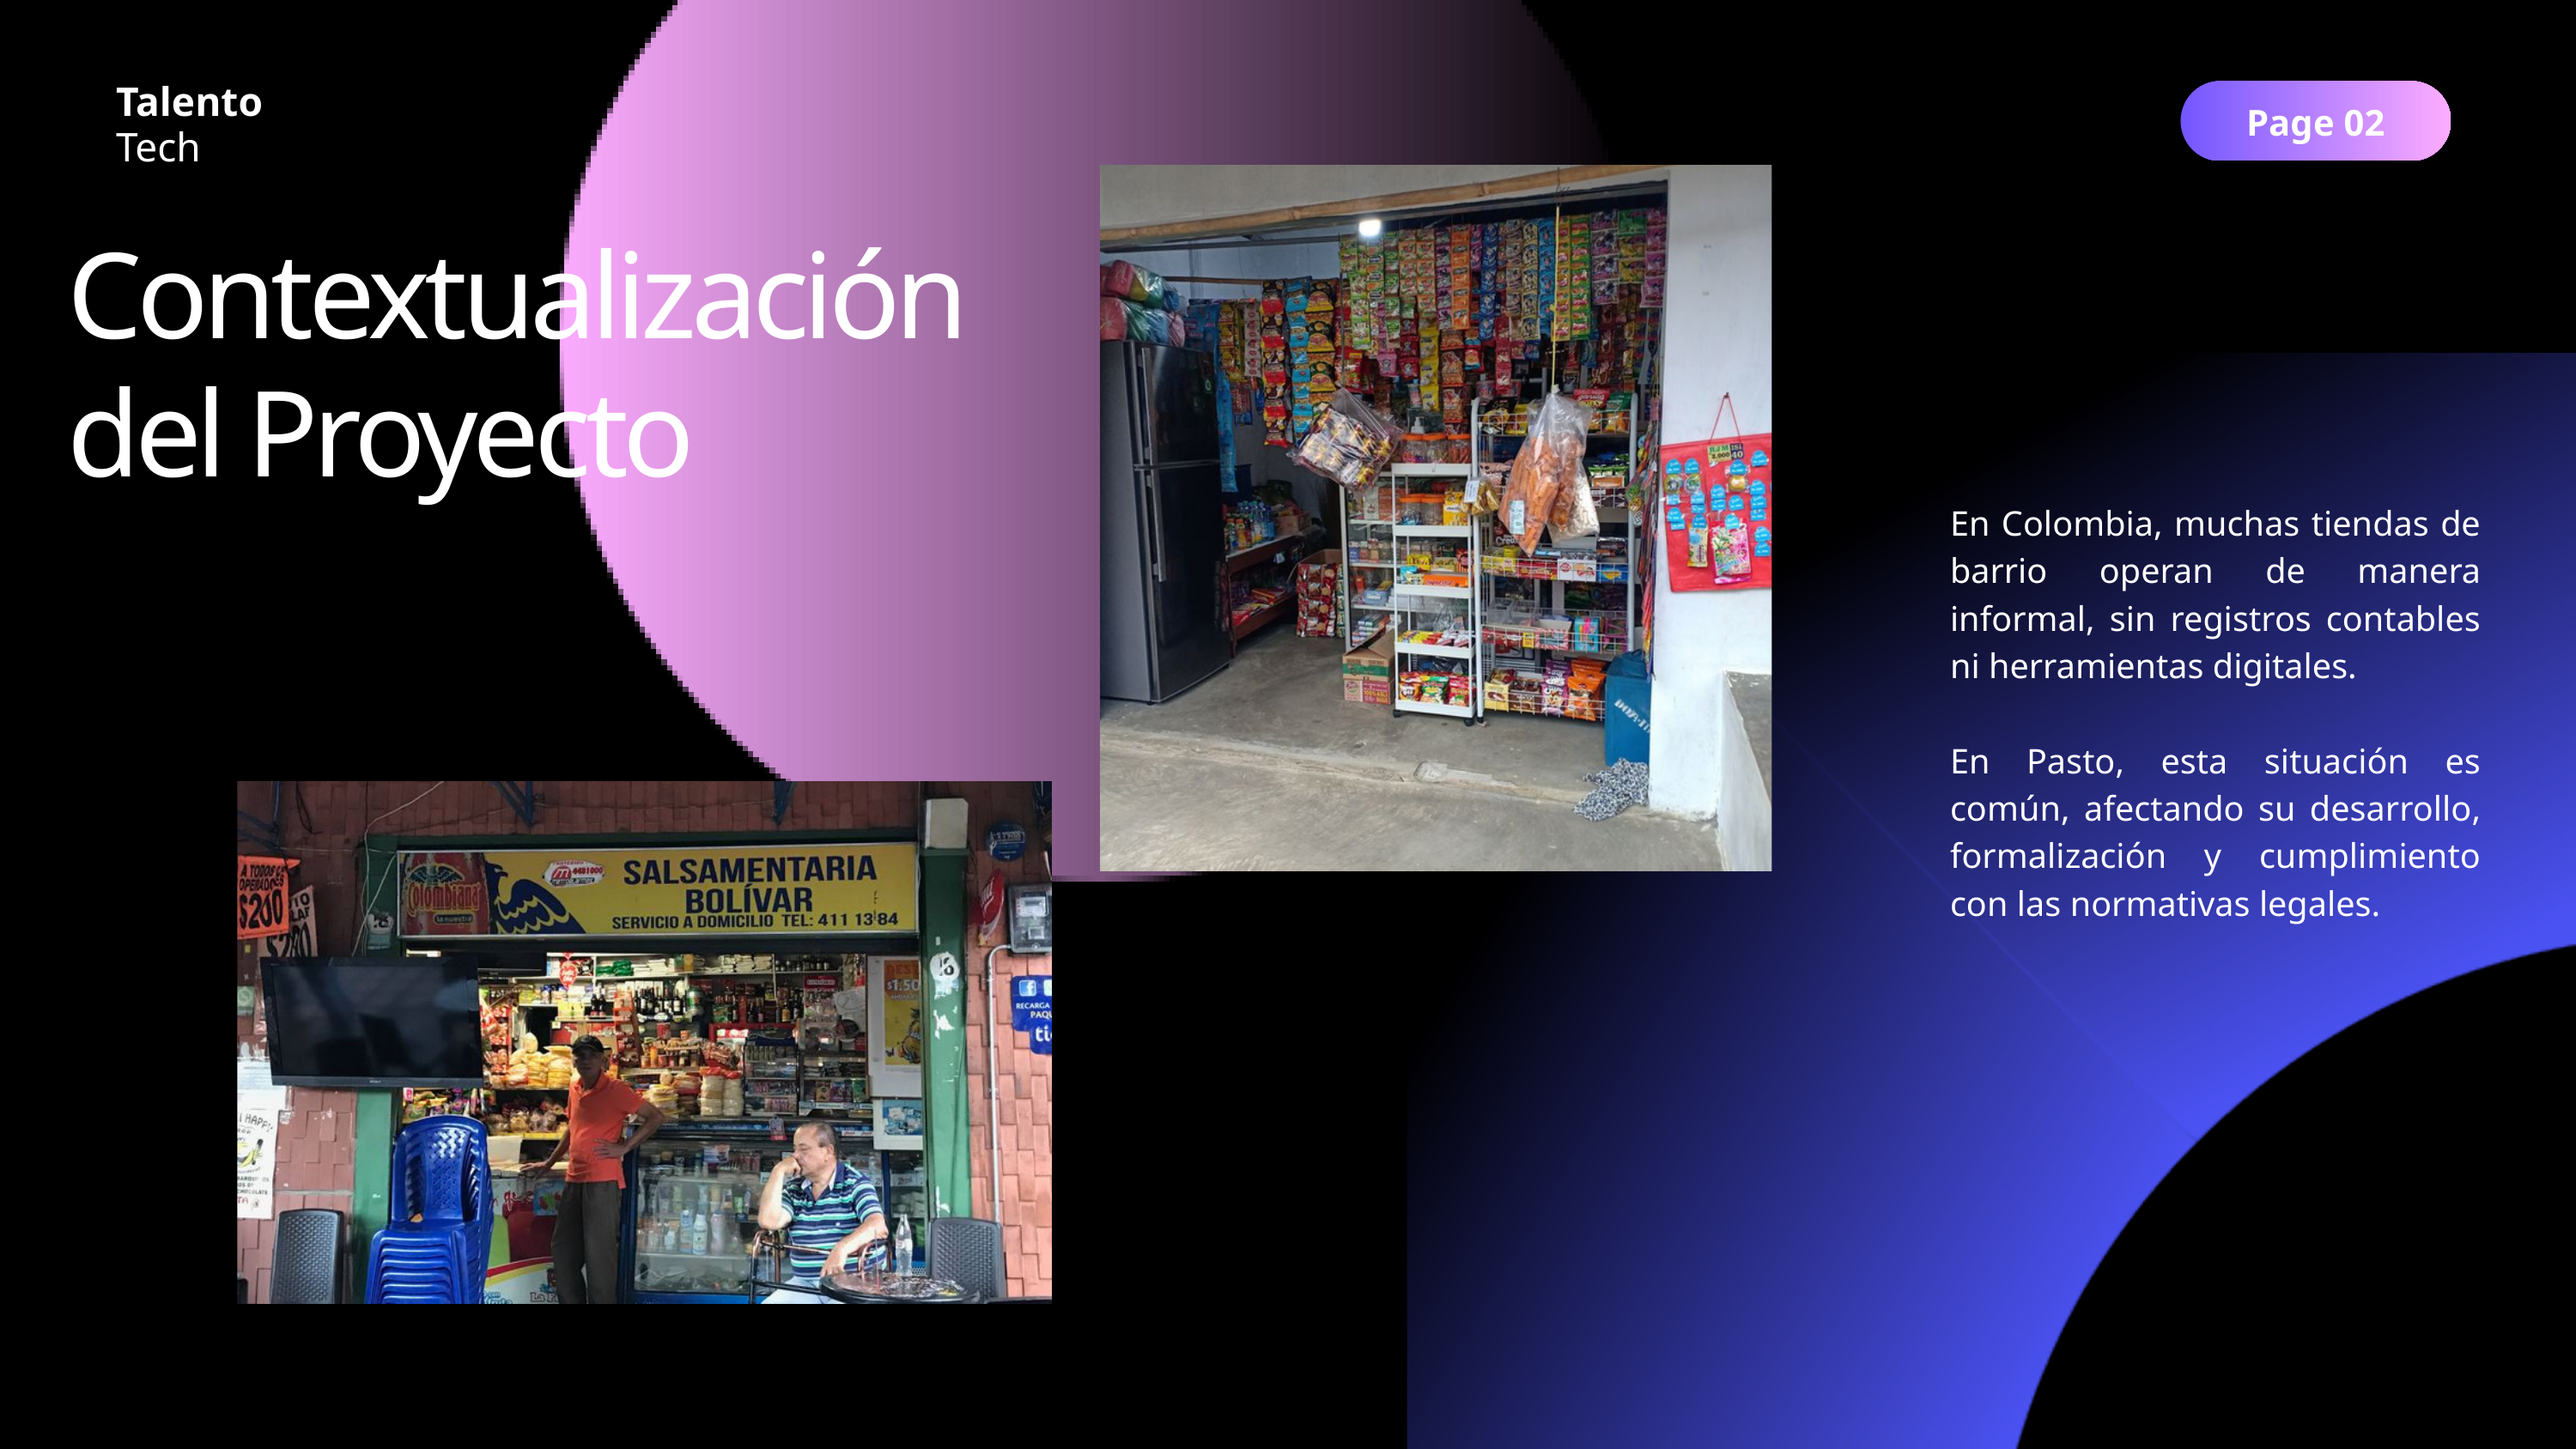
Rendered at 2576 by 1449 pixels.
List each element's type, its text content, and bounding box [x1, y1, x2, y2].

text_box Contextualización del Proyecto [67, 224, 1052, 500]
text_box [237, 781, 1052, 1304]
text_box [559, 0, 1641, 882]
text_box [2180, 81, 2451, 161]
text_box Tech [115, 114, 364, 170]
text_box [1406, 353, 2576, 1449]
text_box En Colombia, muchas tiendas de barrio operan de manera informal, sin registros contables ni herramientas digitales. En Pasto, esta situación es común, afectando su desarrollo, formalización y cumplimiento con las normativas legales. [1949, 494, 2482, 924]
text_box [1100, 165, 1772, 871]
text_box Talento [115, 69, 364, 114]
